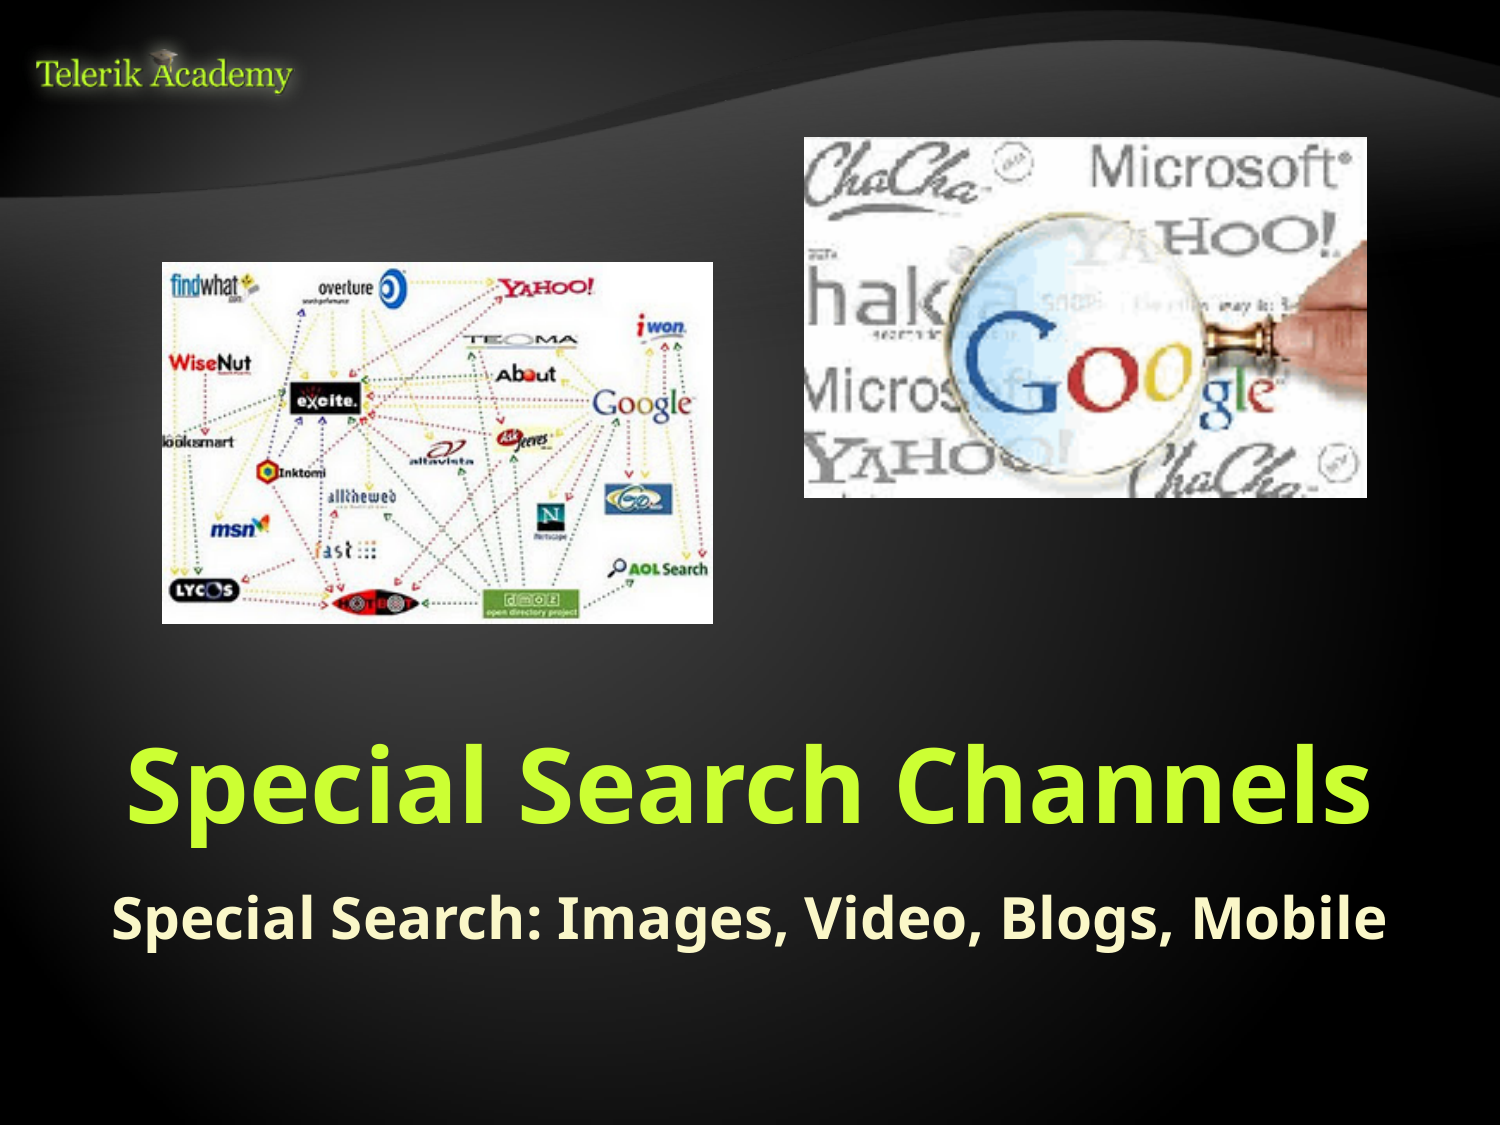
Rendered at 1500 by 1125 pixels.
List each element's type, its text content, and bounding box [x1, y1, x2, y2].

title Special Search Channels [99, 706, 1400, 869]
subtitle Special Search: Images, Video, Blogs, Mobile [99, 869, 1400, 963]
picture [0, 0, 1500, 1125]
